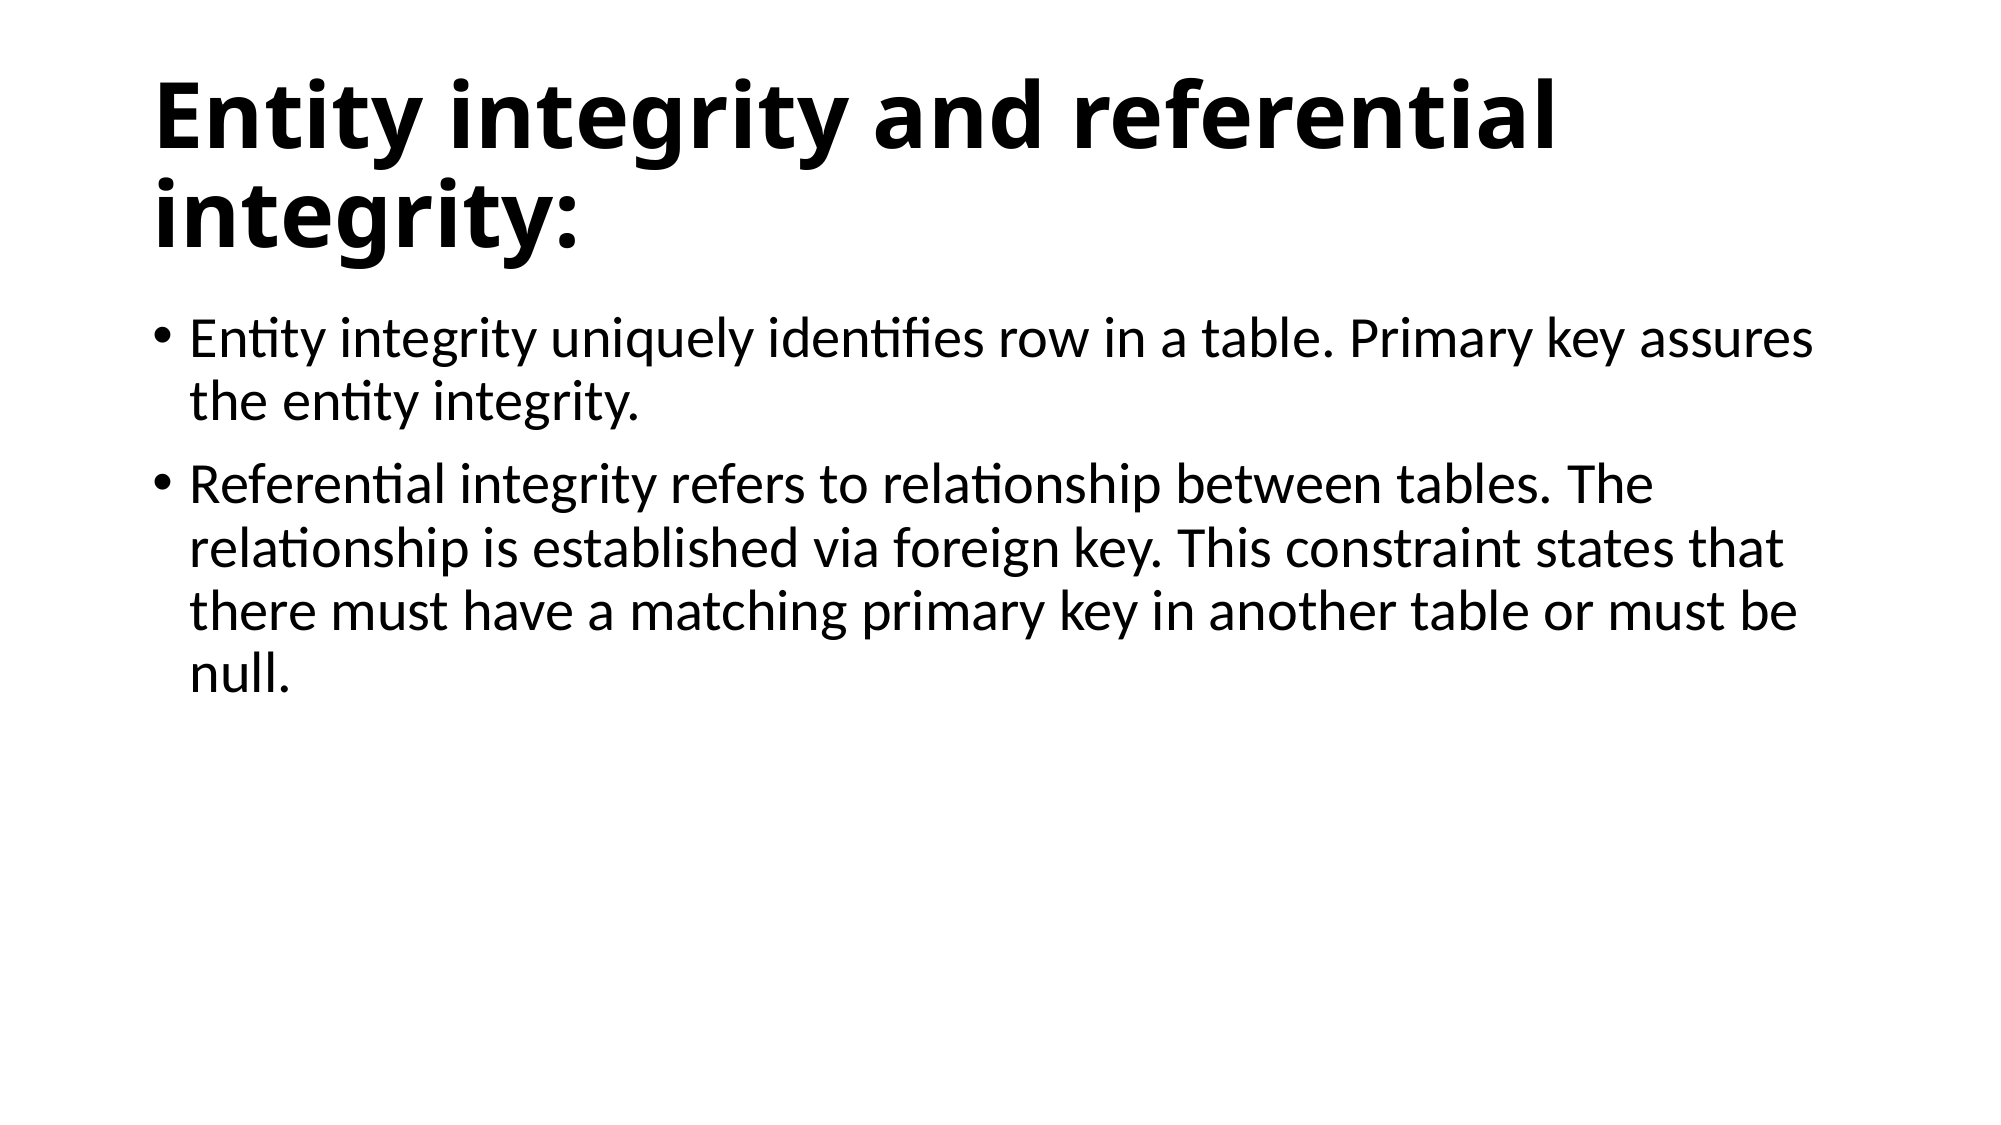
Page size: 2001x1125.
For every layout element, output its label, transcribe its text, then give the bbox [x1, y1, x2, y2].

title Entity integrity and referential integrity: [137, 59, 1863, 278]
list Entity integrity uniquely identifies row in a table. Primary key assures the entity integrity. Referential integrity refers to relationship between tables. The relationship is established via foreign key. This constraint states that there must have a matching primary key in another table or must be null. [137, 299, 1863, 1014]
